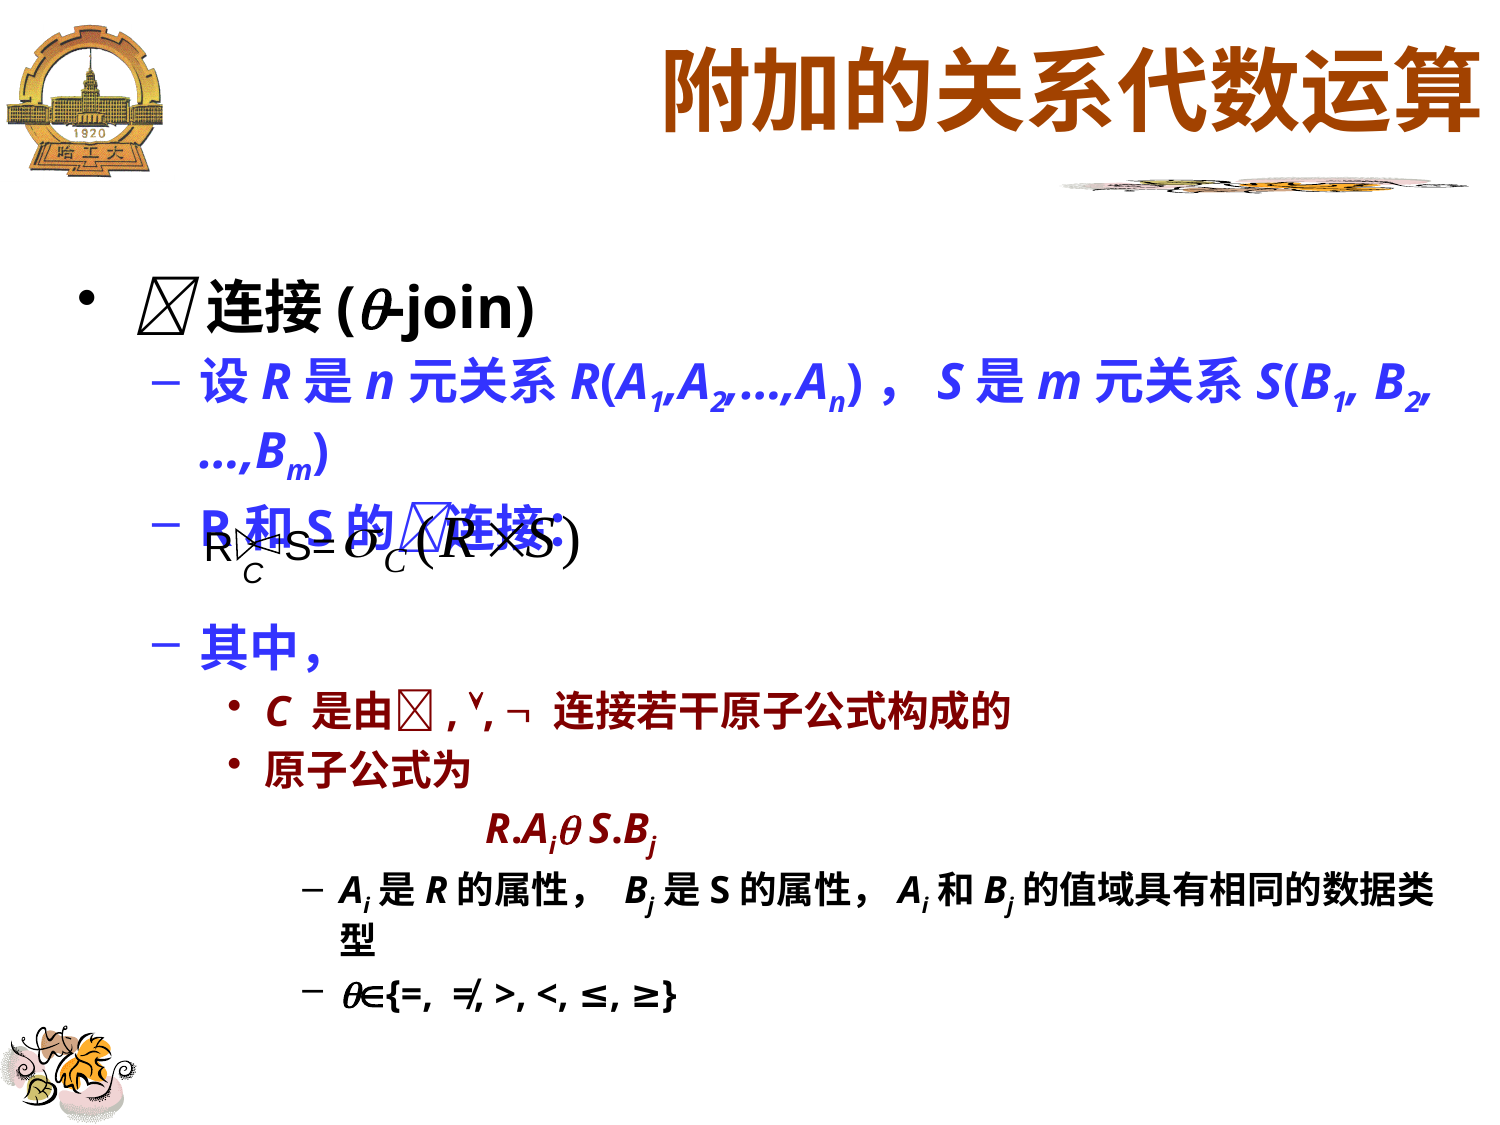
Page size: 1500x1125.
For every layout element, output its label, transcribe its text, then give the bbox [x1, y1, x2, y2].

text_box 其中， C 是由, ,  连接若干原子公式构成的 原子公式为 R.Ai S.Bj Ai是R的属性， Bj是S的属性，Ai和Bj的值域具有相同的数据类型 {=, ≠, >, <, ≤, ≥} [62, 609, 1459, 984]
list 连接(-join) 设R是n元关系R(A1,A2,…,An)，S是m元关系S(B1, B2,…,Bm) R和S的连接： [62, 262, 1500, 615]
title 附加的关系代数运算 [162, 0, 1500, 176]
picture [0, 24, 175, 182]
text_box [203, 497, 592, 590]
